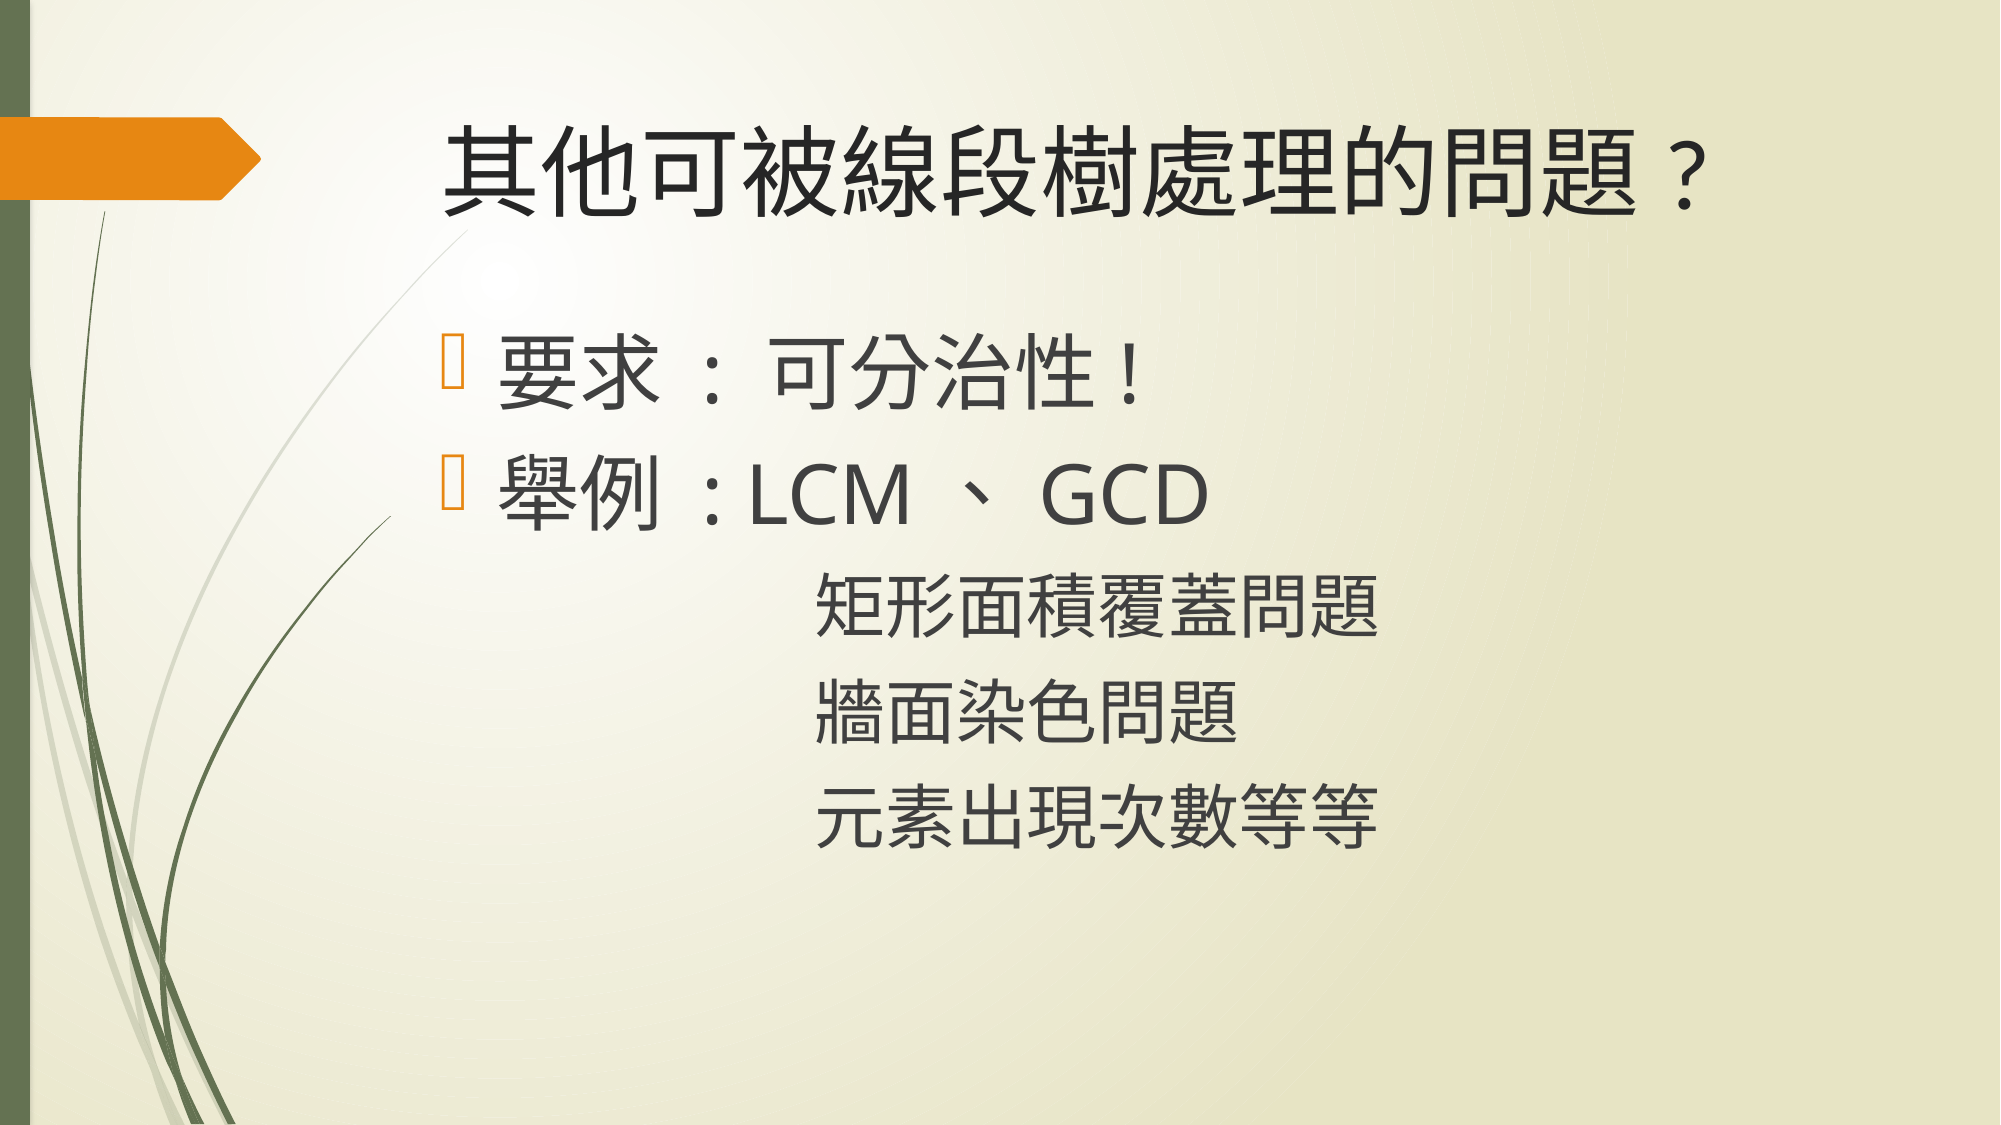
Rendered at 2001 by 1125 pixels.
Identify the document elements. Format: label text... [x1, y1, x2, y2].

title 其他可被線段樹處理的問題? [425, 102, 1888, 312]
list 要求 : 可分治性! 舉例 : LCM、GCD 矩形面積覆蓋問題 牆面染色問題 元素出現次數等等 [424, 312, 1888, 970]
